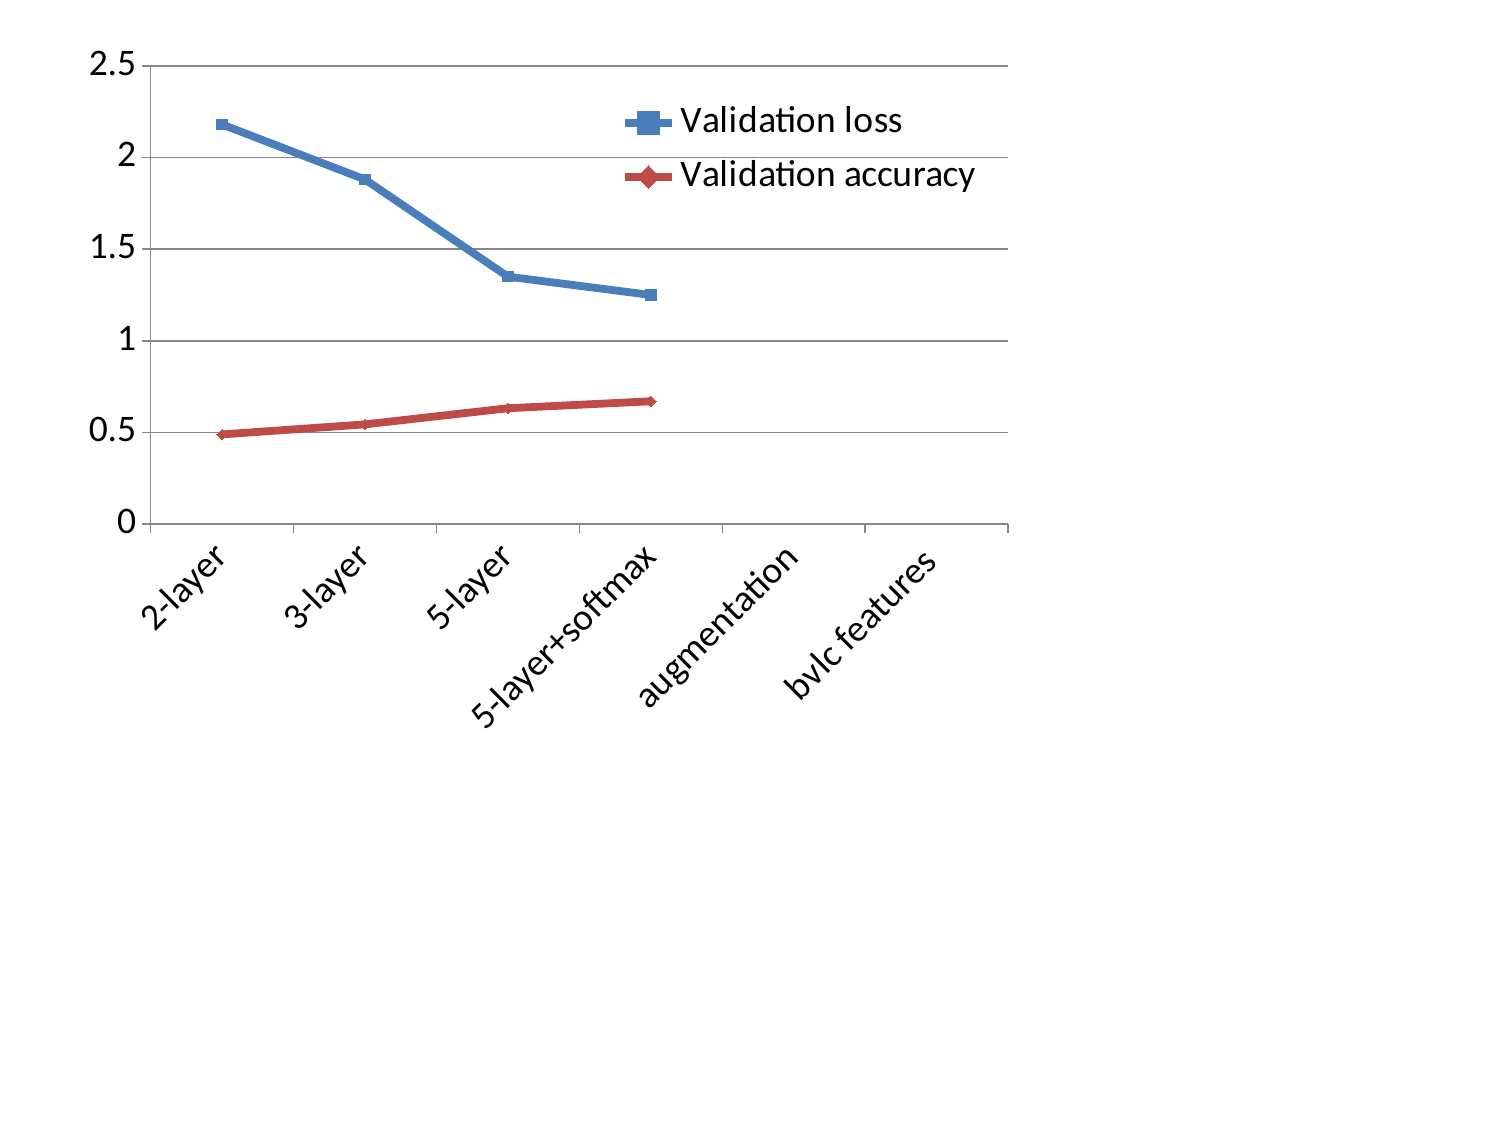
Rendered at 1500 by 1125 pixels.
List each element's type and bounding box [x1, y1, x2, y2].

chart [61, 32, 1424, 753]
